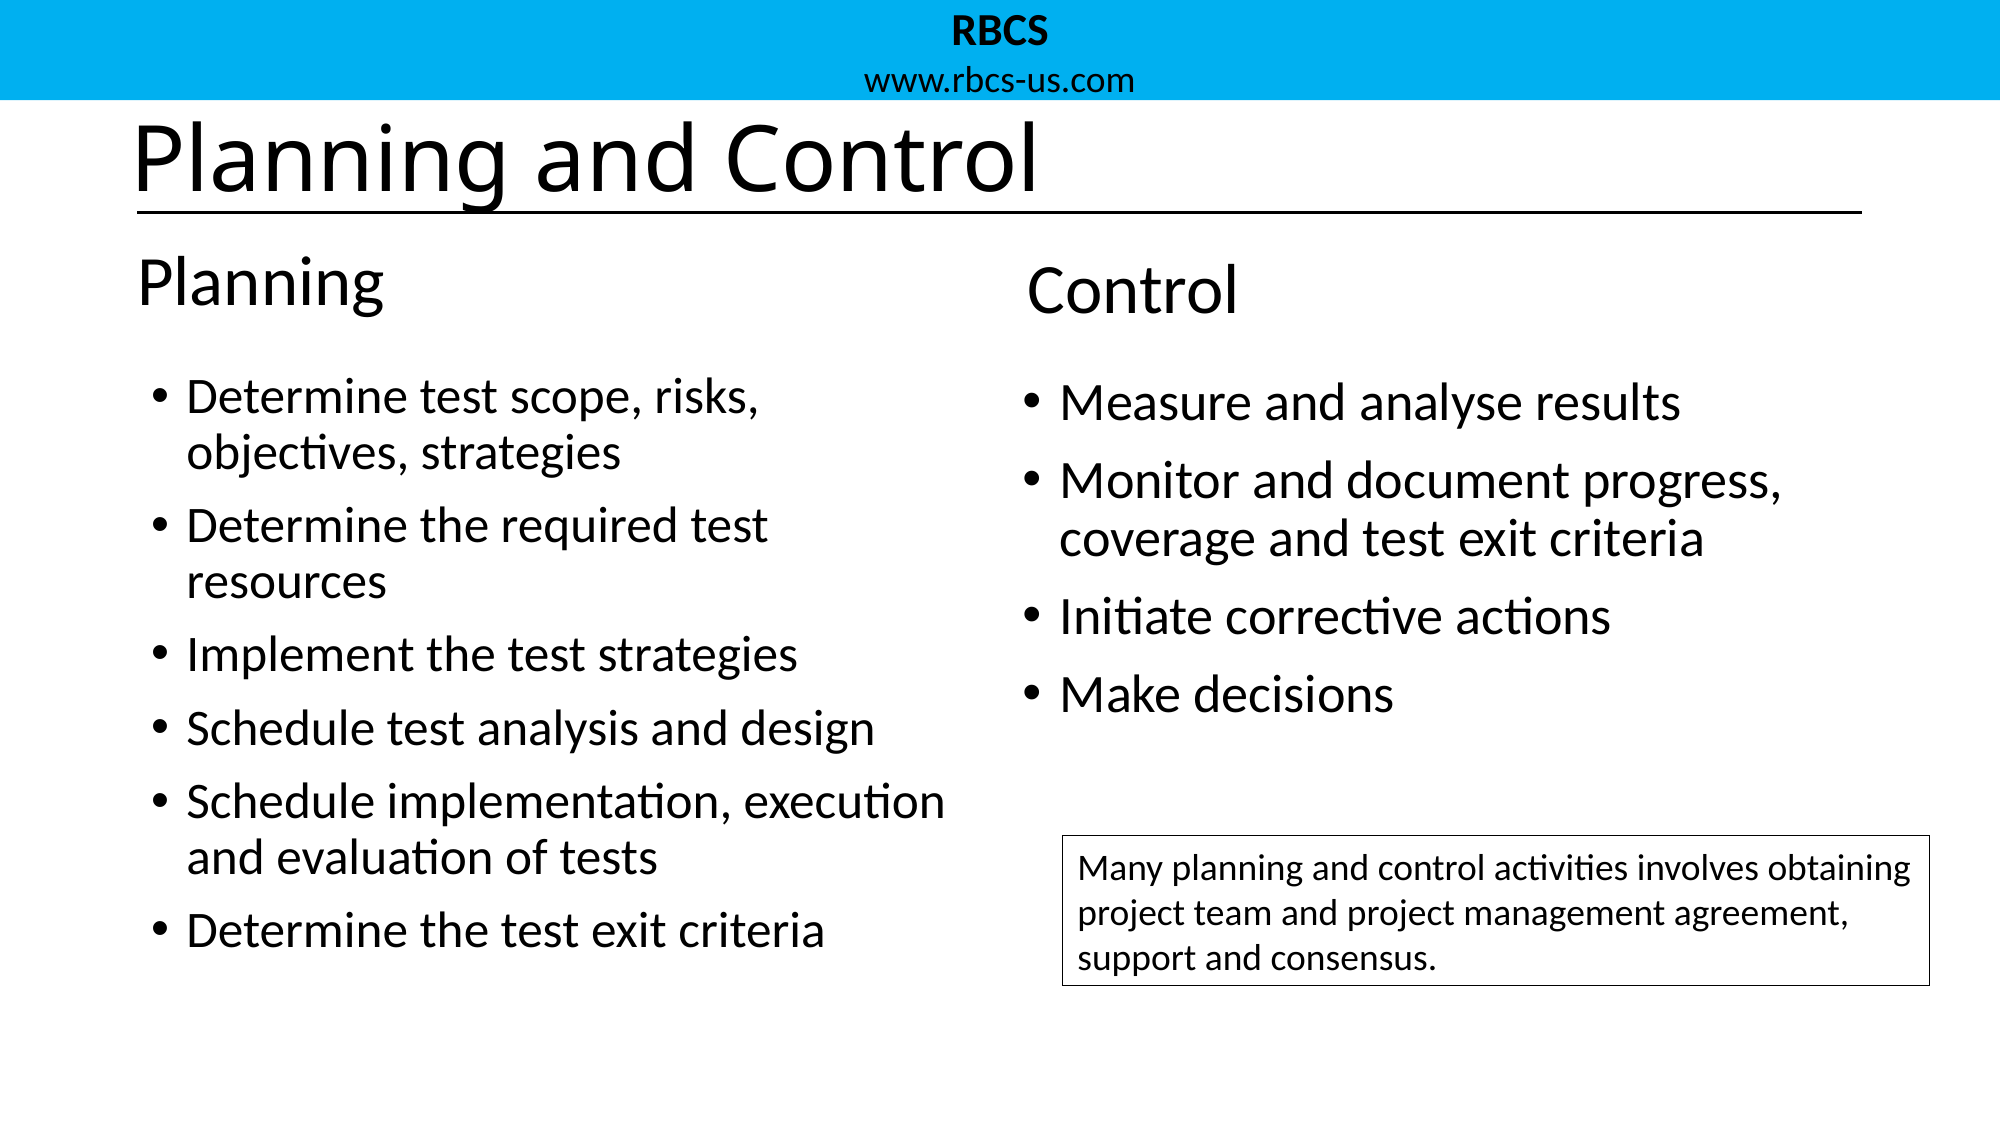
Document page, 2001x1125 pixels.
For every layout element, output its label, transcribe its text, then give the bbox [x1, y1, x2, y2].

text_box Measure and analyse results Monitor and document progress, coverage and test exit criteria Initiate corrective actions Make decisions [1007, 366, 1858, 738]
text_box Determine test scope, risks, objectives, strategies Determine the required test resources Implement the test strategies Schedule test analysis and design Schedule implementation, execution and evaluation of tests Determine the test exit criteria [136, 362, 983, 967]
text_box Planning and Control [130, 49, 1856, 267]
text_box Control [1012, 244, 1864, 344]
text_box Many planning and control activities involves obtaining project team and project management agreement, support and consensus. [1062, 835, 1930, 986]
text_box Planning [137, 244, 984, 344]
